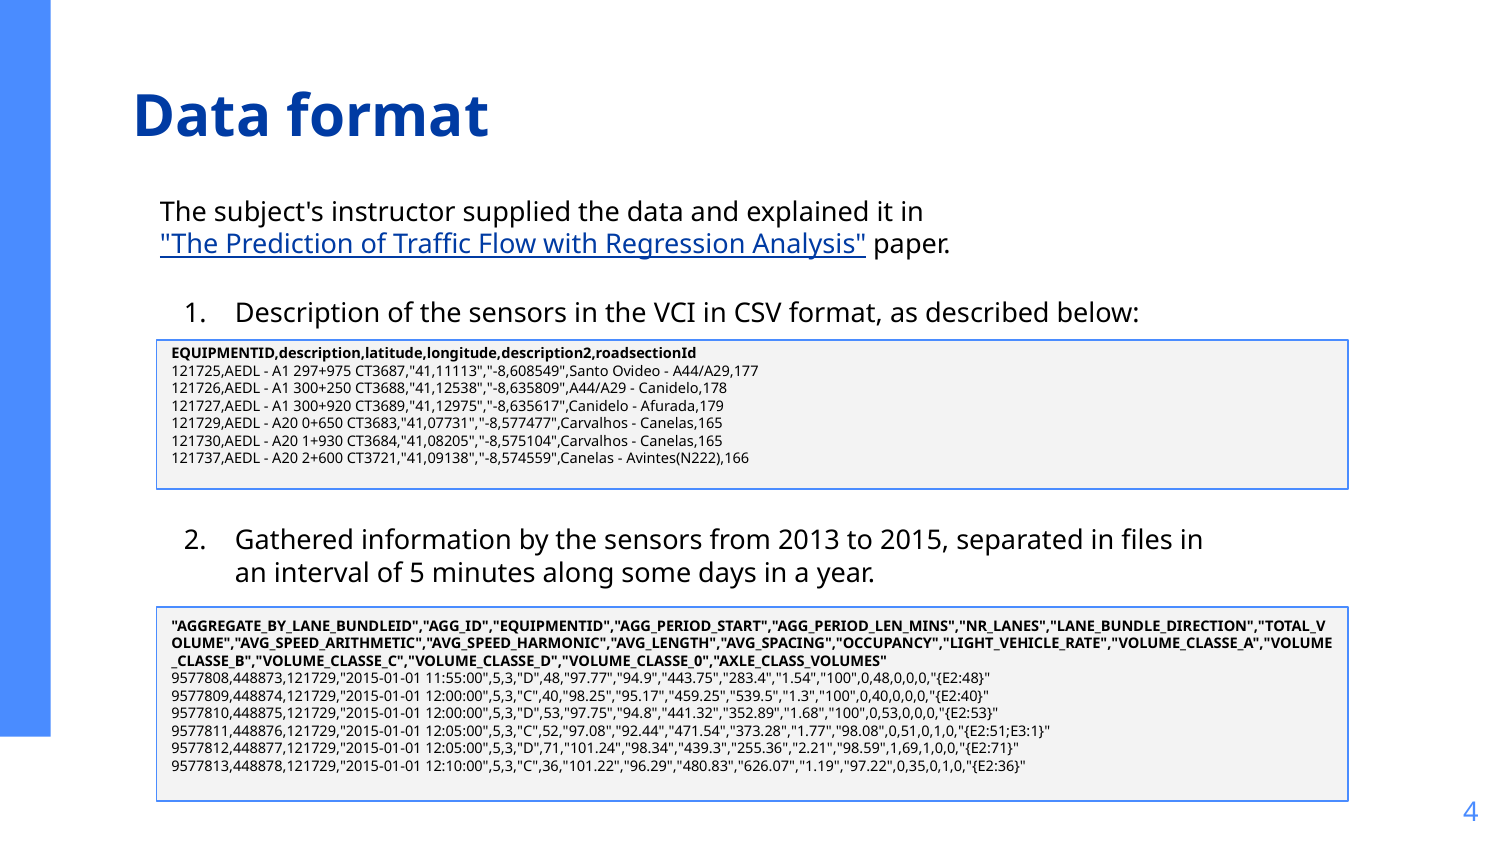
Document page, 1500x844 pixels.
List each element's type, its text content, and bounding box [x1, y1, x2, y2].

text_box The subject's instructor supplied the data and explained it in "The Prediction of Traffic Flow with Regression Analysis" paper. Description of the sensors in the VCI in CSV format, as described below: Gathered information by the sensors from 2013 to 2015, separated in files in an interval of 5 minutes along some days in a year. [144, 178, 1229, 636]
title Data format [117, 62, 1383, 157]
slide_number ‹#› [1403, 779, 1494, 844]
text_box "AGGREGATE_BY_LANE_BUNDLEID","AGG_ID","EQUIPMENTID","AGG_PERIOD_START","AGG_PERIOD_LEN_MINS","NR_LANES","LANE_BUNDLE_DIRECTION","TOTAL_VOLUME","AVG_SPEED_ARITHMETIC","AVG_SPEED_HARMONIC","AVG_LENGTH","AVG_SPACING","OCCUPANCY","LIGHT_VEHICLE_RATE","VOLUME_CLASSE_A","VOLUME_CLASSE_B","VOLUME_CLASSE_C","VOLUME_CLASSE_D","VOLUME_CLASSE_0","AXLE_CLASS_VOLUMES" 9577808,448873,121729,"2015-01-01 11:55:00",5,3,"D",48,"97.77","94.9","443.75","283.4","1.54","100",0,48,0,0,0,"{E2:48}" 9577809,448874,121729,"2015-01-01 12:00:00",5,3,"C",40,"98.25","95.17","459.25","539.5","1.3","100",0,40,0,0,0,"{E2:40}" 9577810,448875,121729,"2015-01-01 12:00:00",5,3,"D",53,"97.75","94.8","441.32","352.89","1.68","100",0,53,0,0,0,"{E2:53}" 9577811,448876,121729,"2015-01-01 12:05:00",5,3,"C",52,"97.08","92.44","471.54","373.28","1.77","98.08",0,51,0,1,0,"{E2:51;E3:1}" 9577812,448877,121729,"2015-01-01 12:05:00",5,3,"D",71,"101.24","98.34","439.3","255.36","2.21","98.59",1,69,1,0,0,"{E2:71}" 9577813,448878,121729,"2015-01-01 12:10:00",5,3,"C",36,"101.22","96.29","480.83","626.07","1.19","97.22",0,35,0,1,0,"{E2:36}" [156, 606, 1349, 802]
text_box EQUIPMENTID,description,latitude,longitude,description2,roadsectionId 121725,AEDL - A1 297+975 CT3687,"41,11113","-8,608549",Santo Ovideo - A44/A29,177 121726,AEDL - A1 300+250 CT3688,"41,12538","-8,635809",A44/A29 - Canidelo,178 121727,AEDL - A1 300+920 CT3689,"41,12975","-8,635617",Canidelo - Afurada,179 121729,AEDL - A20 0+650 CT3683,"41,07731","-8,577477",Carvalhos - Canelas,165 121730,AEDL - A20 1+930 CT3684,"41,08205","-8,575104",Carvalhos - Canelas,165 121737,AEDL - A20 2+600 CT3721,"41,09138","-8,574559",Canelas - Avintes(N222),166 [156, 339, 1349, 489]
